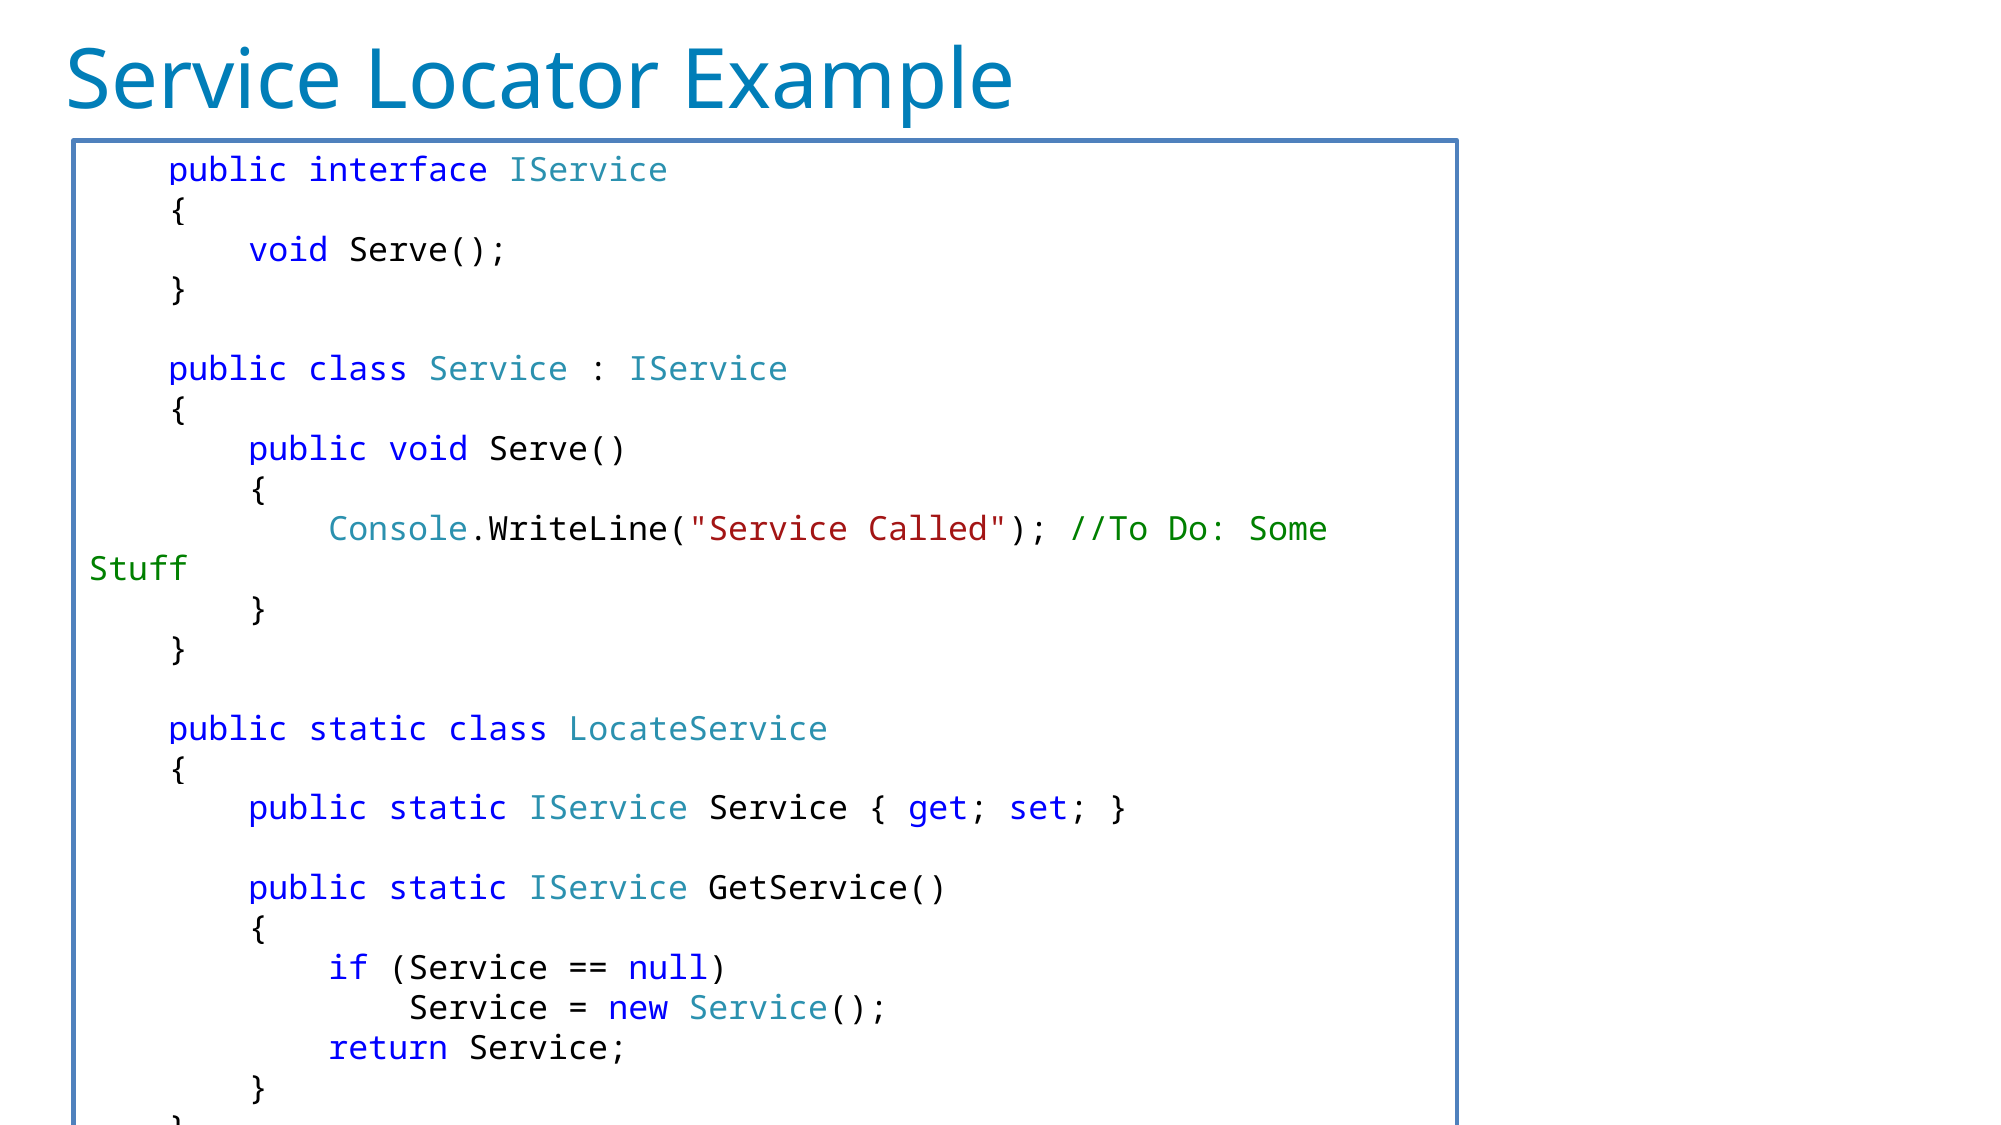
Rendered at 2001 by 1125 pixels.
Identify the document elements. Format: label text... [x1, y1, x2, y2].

text_box public interface IService { void Serve(); } public class Service : IService { public void Serve() { Console.WriteLine("Service Called"); //To Do: Some Stuff } } public static class LocateService { public static IService Service { get; set; } public static IService GetService() { if (Service == null) Service = new Service(); return Service; } } [71, 138, 1459, 1125]
title Service Locator Example [50, 0, 1851, 150]
